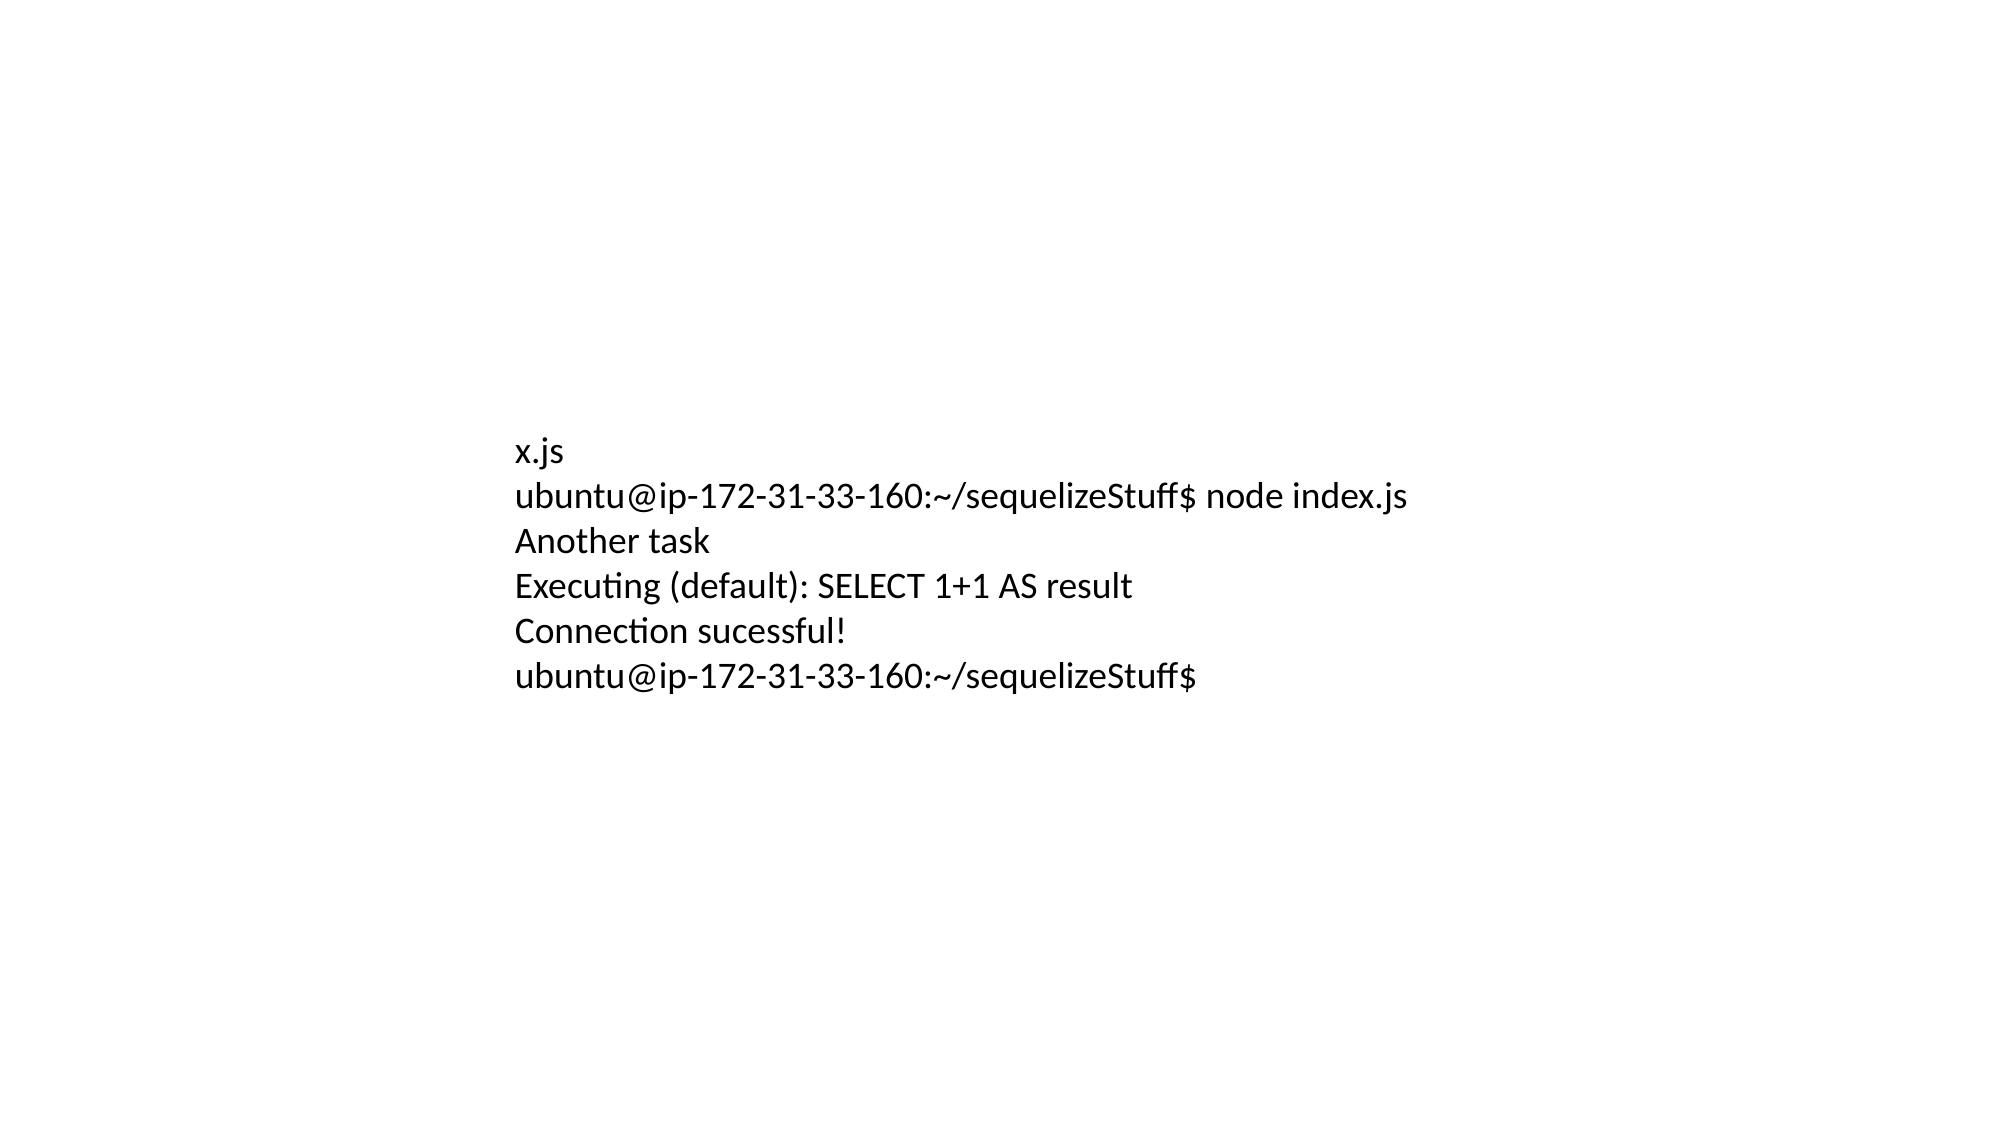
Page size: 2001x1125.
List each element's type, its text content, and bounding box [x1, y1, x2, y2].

text_box x.js ubuntu@ip-172-31-33-160:~/sequelizeStuff$ node index.js Another task Executing (default): SELECT 1+1 AS result Connection sucessful! ubuntu@ip-172-31-33-160:~/sequelizeStuff$ [500, 419, 1500, 704]
